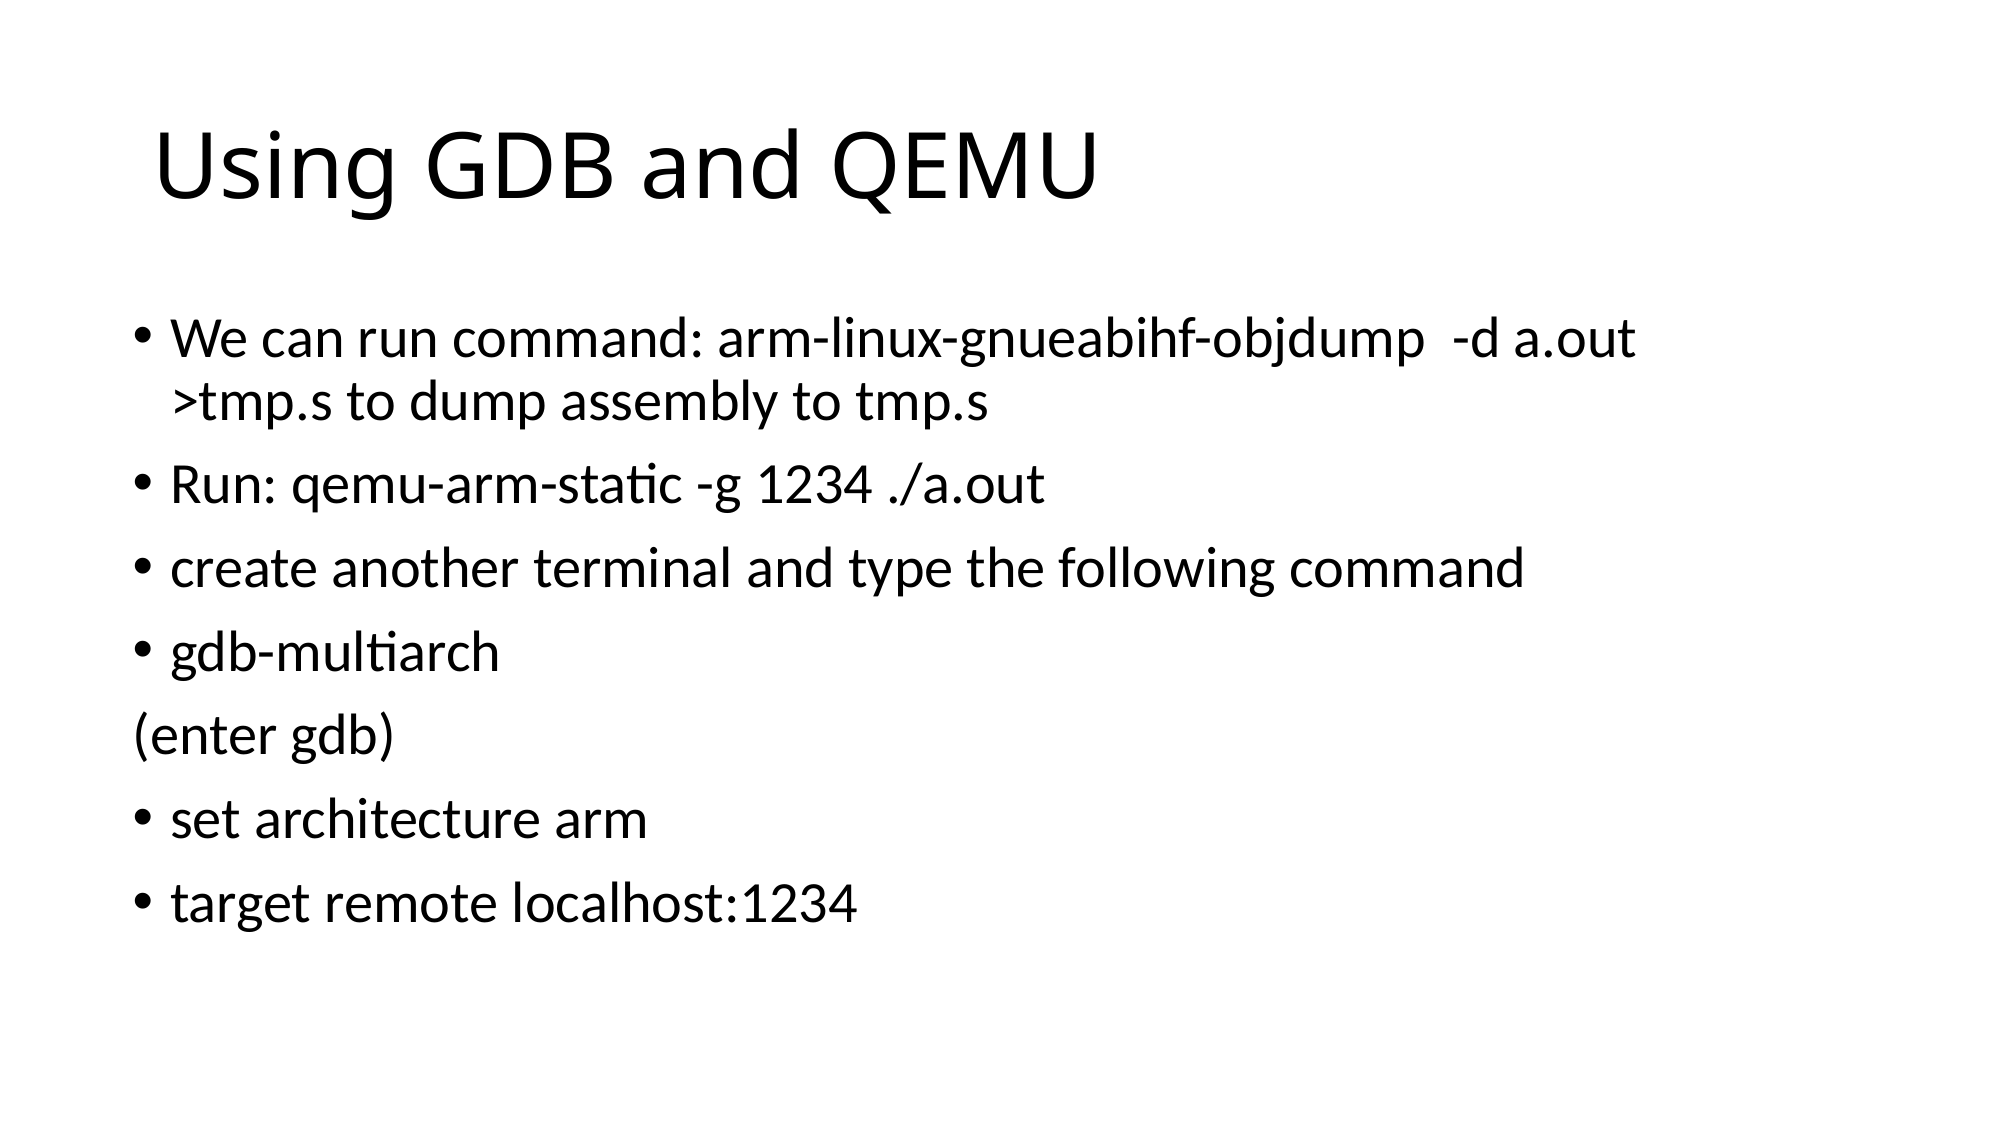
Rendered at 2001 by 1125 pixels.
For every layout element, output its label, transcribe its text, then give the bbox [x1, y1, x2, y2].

title Using GDB and QEMU [137, 59, 1863, 278]
list We can run command: arm-linux-gnueabihf-objdump -d a.out >tmp.s to dump assembly to tmp.s Run: qemu-arm-static -g 1234 ./a.out create another terminal and type the following command gdb-multiarch (enter gdb) set architecture arm target remote localhost:1234 [117, 299, 1800, 983]
